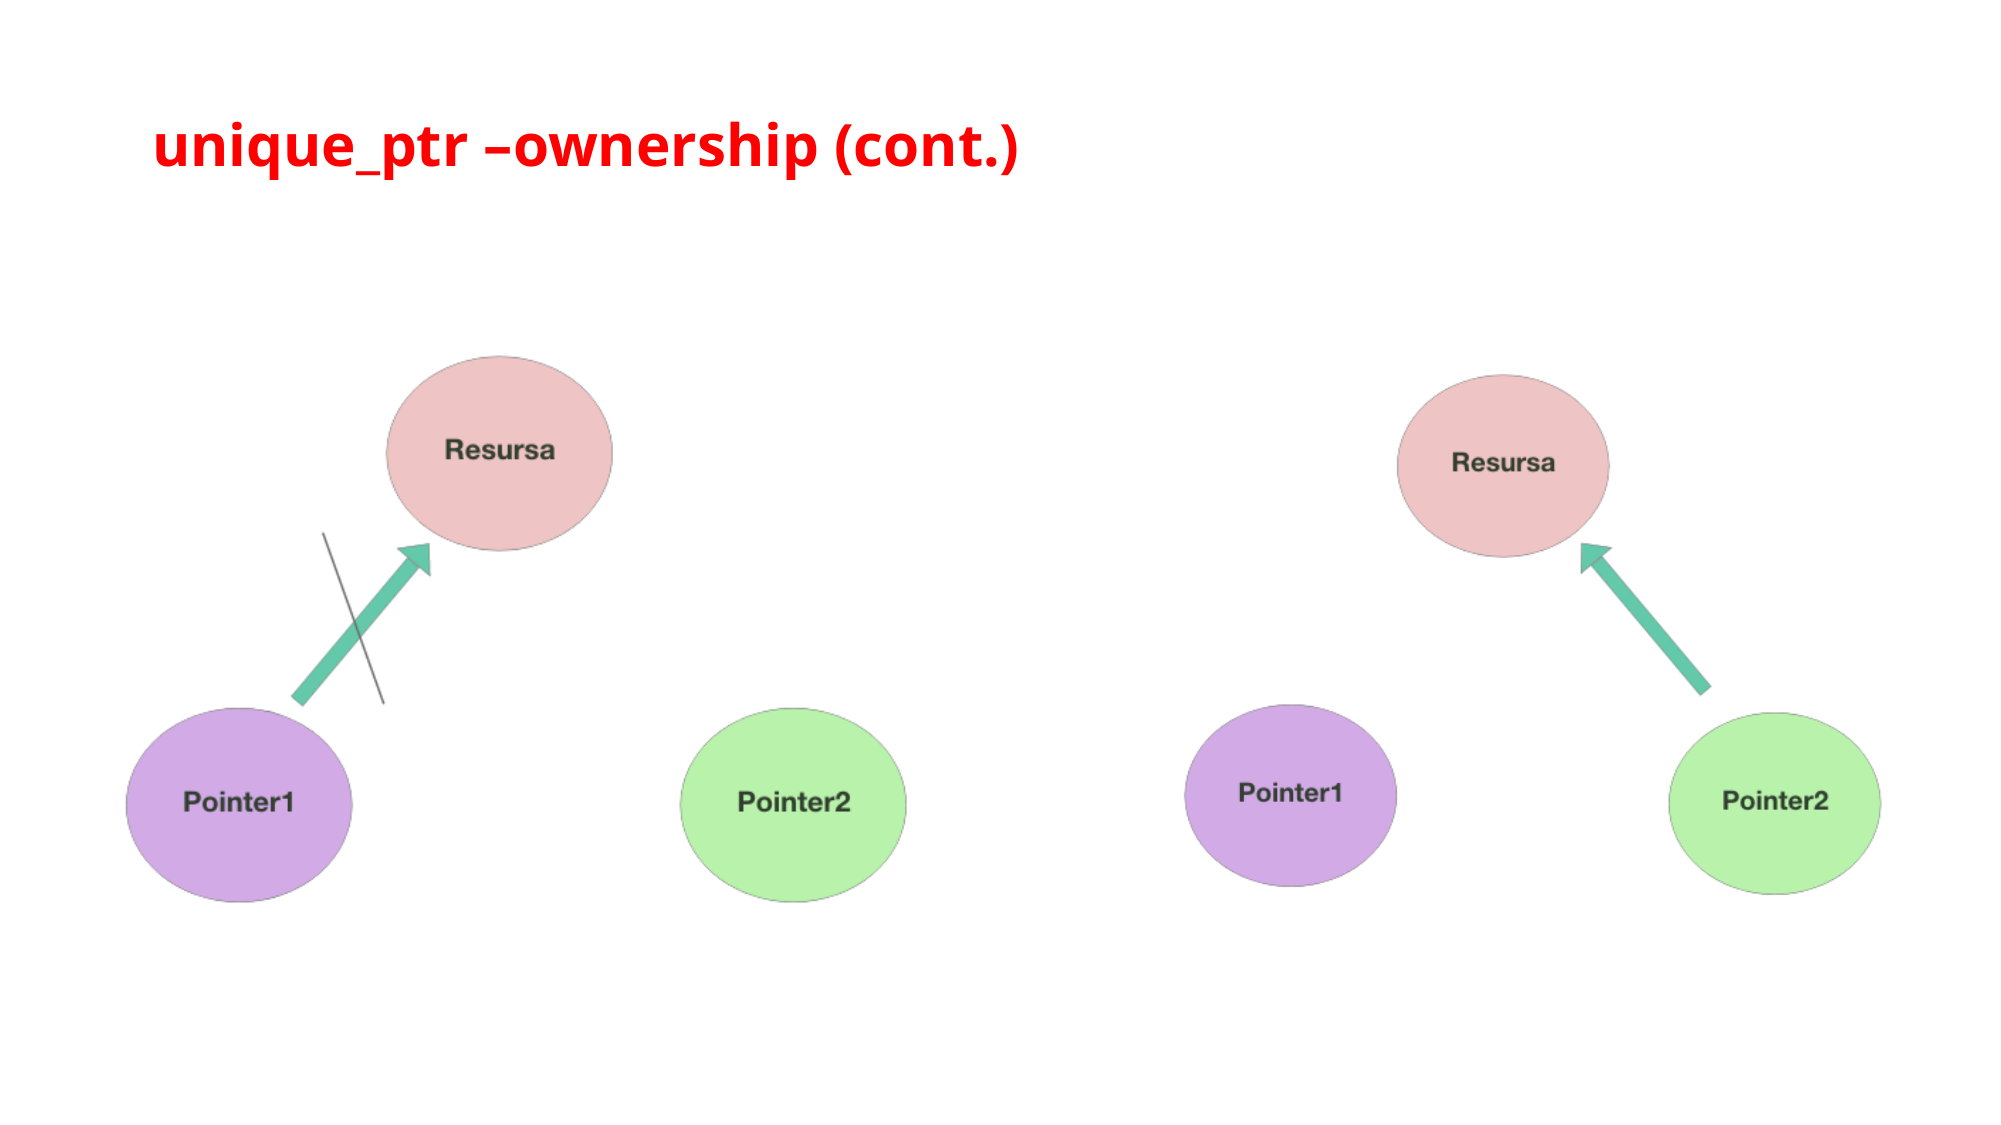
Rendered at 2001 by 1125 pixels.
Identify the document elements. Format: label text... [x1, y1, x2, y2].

picture [1079, 333, 1967, 947]
title unique_ptr –ownership (cont.) [137, 59, 1863, 235]
picture [119, 333, 921, 978]
